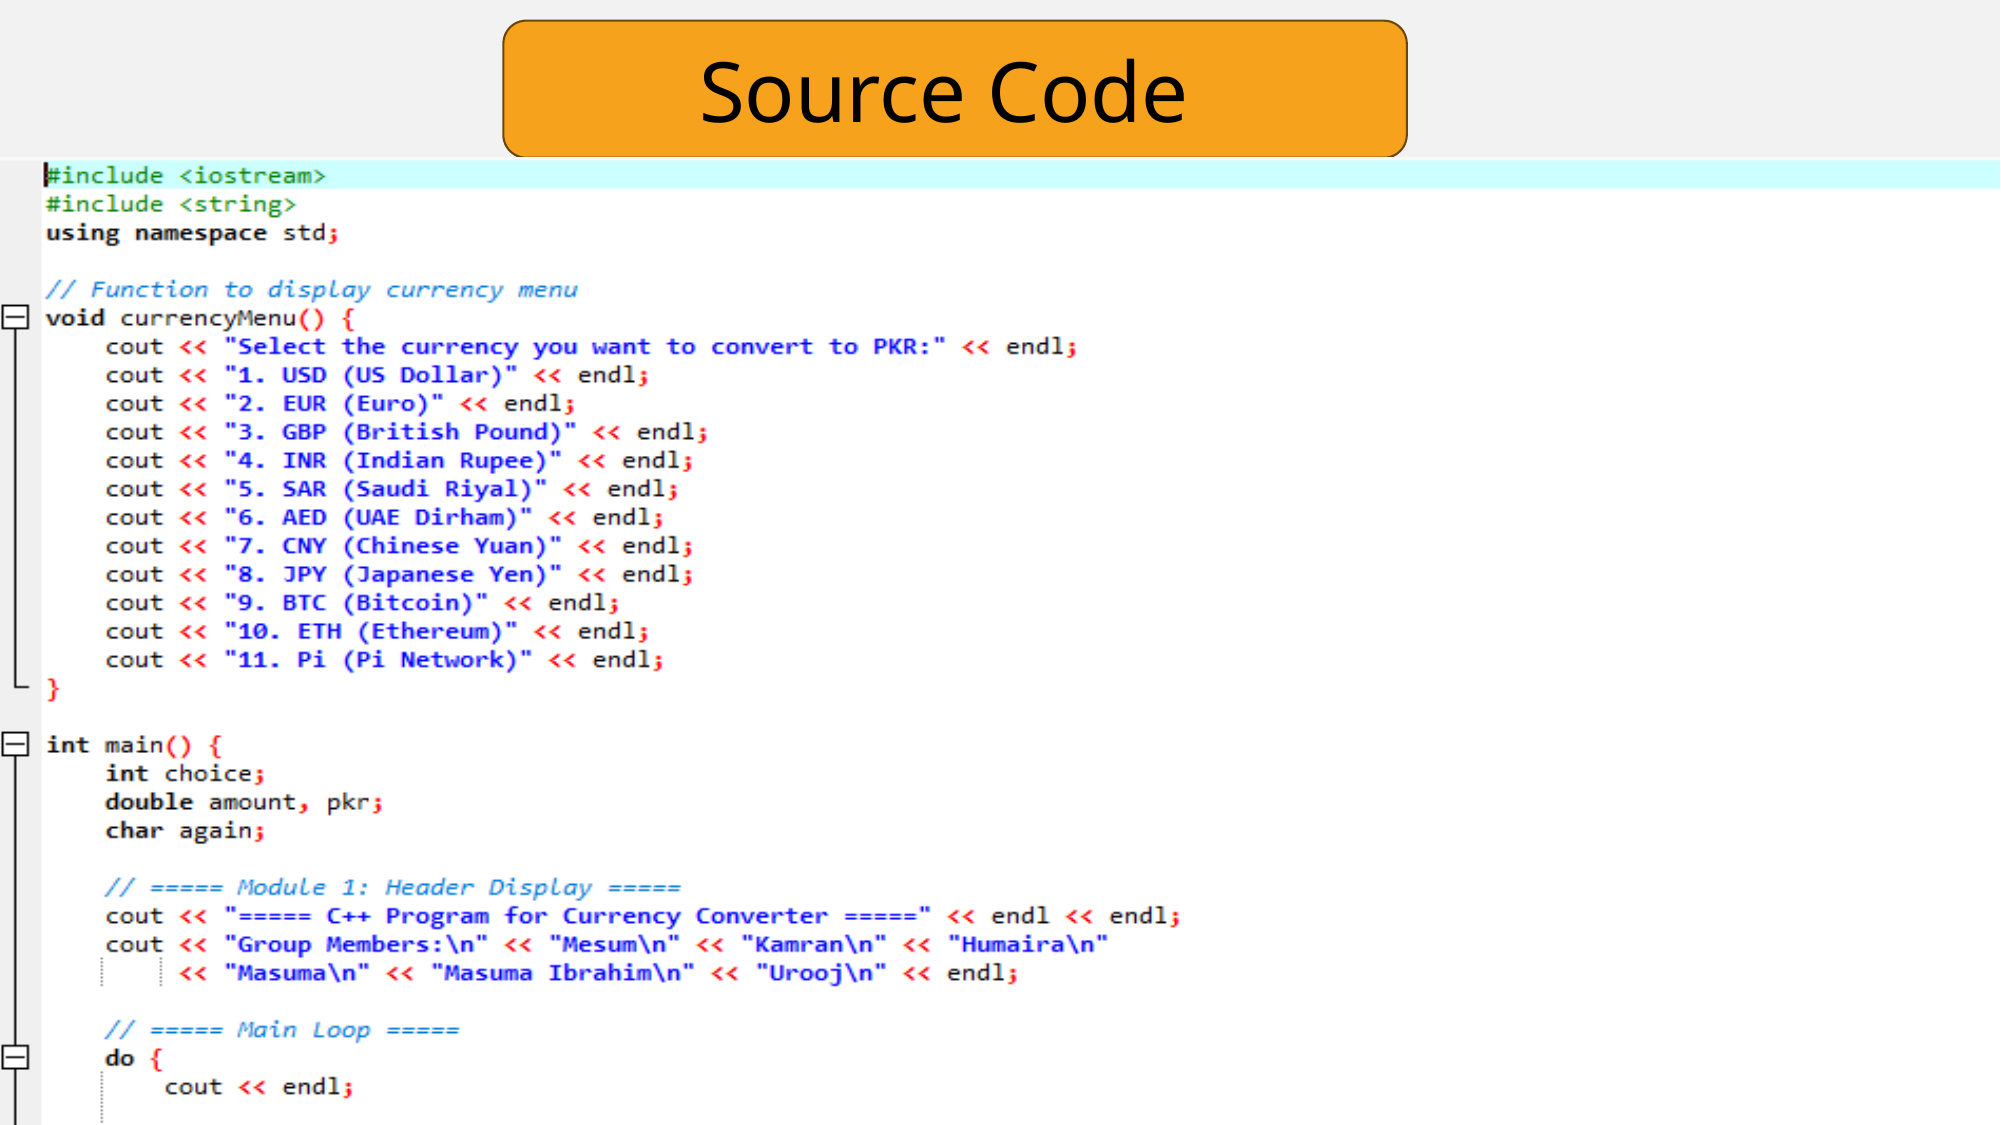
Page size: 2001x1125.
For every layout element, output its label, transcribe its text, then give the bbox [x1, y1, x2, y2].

picture [0, 157, 2000, 1125]
text_box Source Code [502, 19, 1408, 157]
